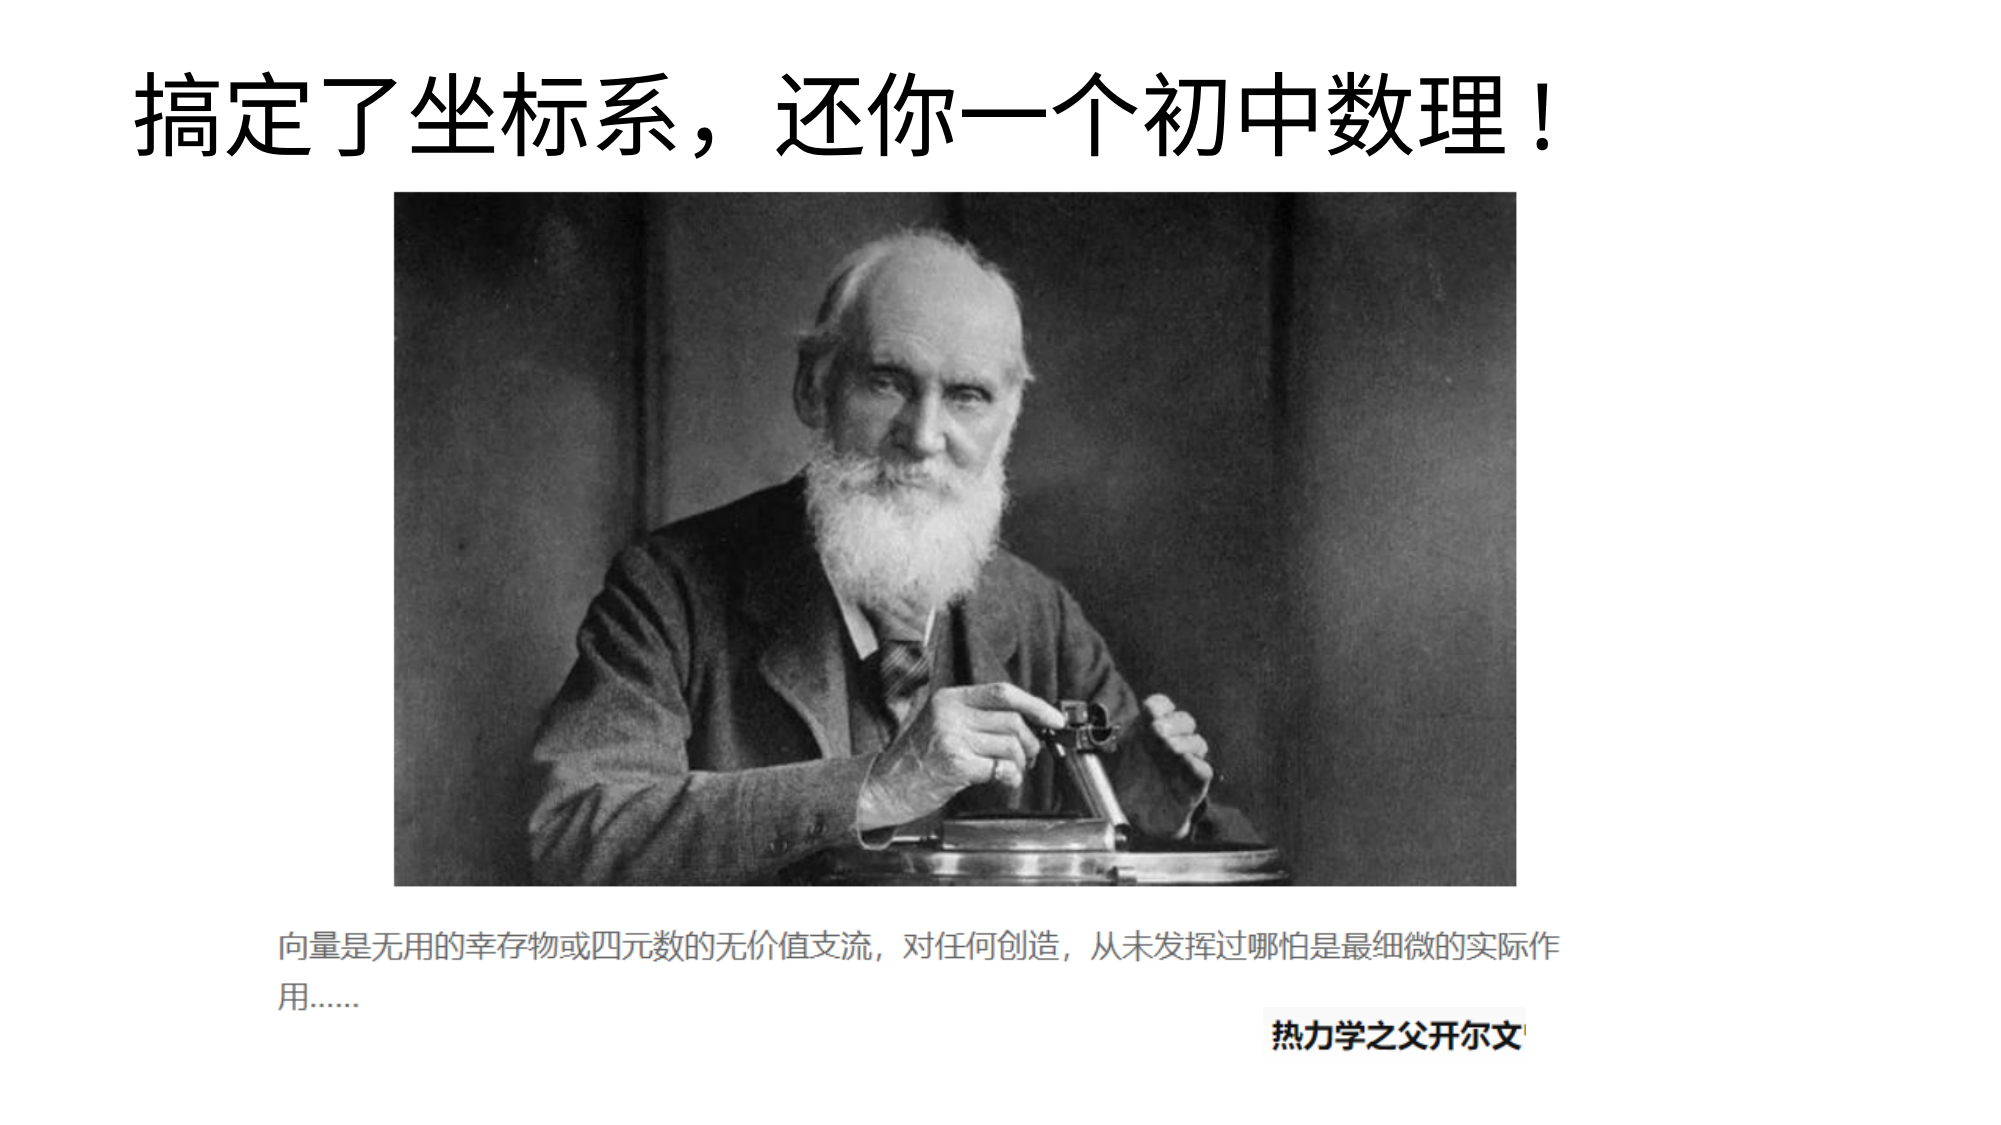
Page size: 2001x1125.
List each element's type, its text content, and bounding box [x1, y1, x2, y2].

picture [260, 902, 1575, 1061]
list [383, 181, 1525, 895]
title 搞定了坐标系，还你一个初中数理! [117, 10, 1843, 229]
